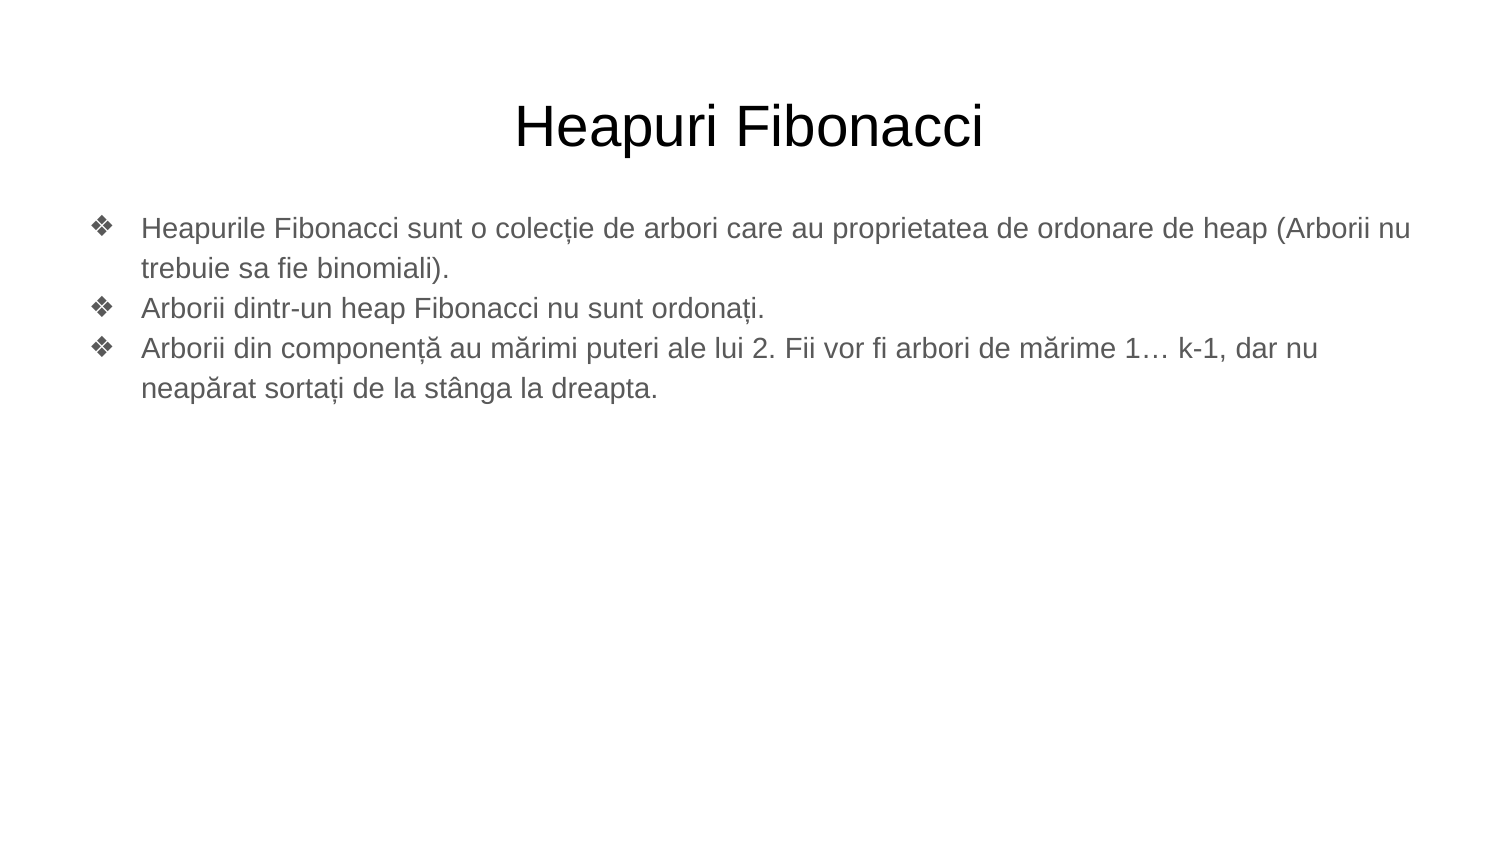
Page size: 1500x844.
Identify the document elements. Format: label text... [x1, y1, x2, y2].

list Heapurile Fibonacci sunt o colecție de arbori care au proprietatea de ordonare de heap (Arborii nu trebuie sa fie binomiali). Arborii dintr-un heap Fibonacci nu sunt ordonați. Arborii din componență au mărimi puteri ale lui 2. Fii vor fi arbori de mărime 1… k-1, dar nu neapărat sortați de la stânga la dreapta. [51, 189, 1449, 750]
title Heapuri Fibonacci [51, 72, 1449, 167]
